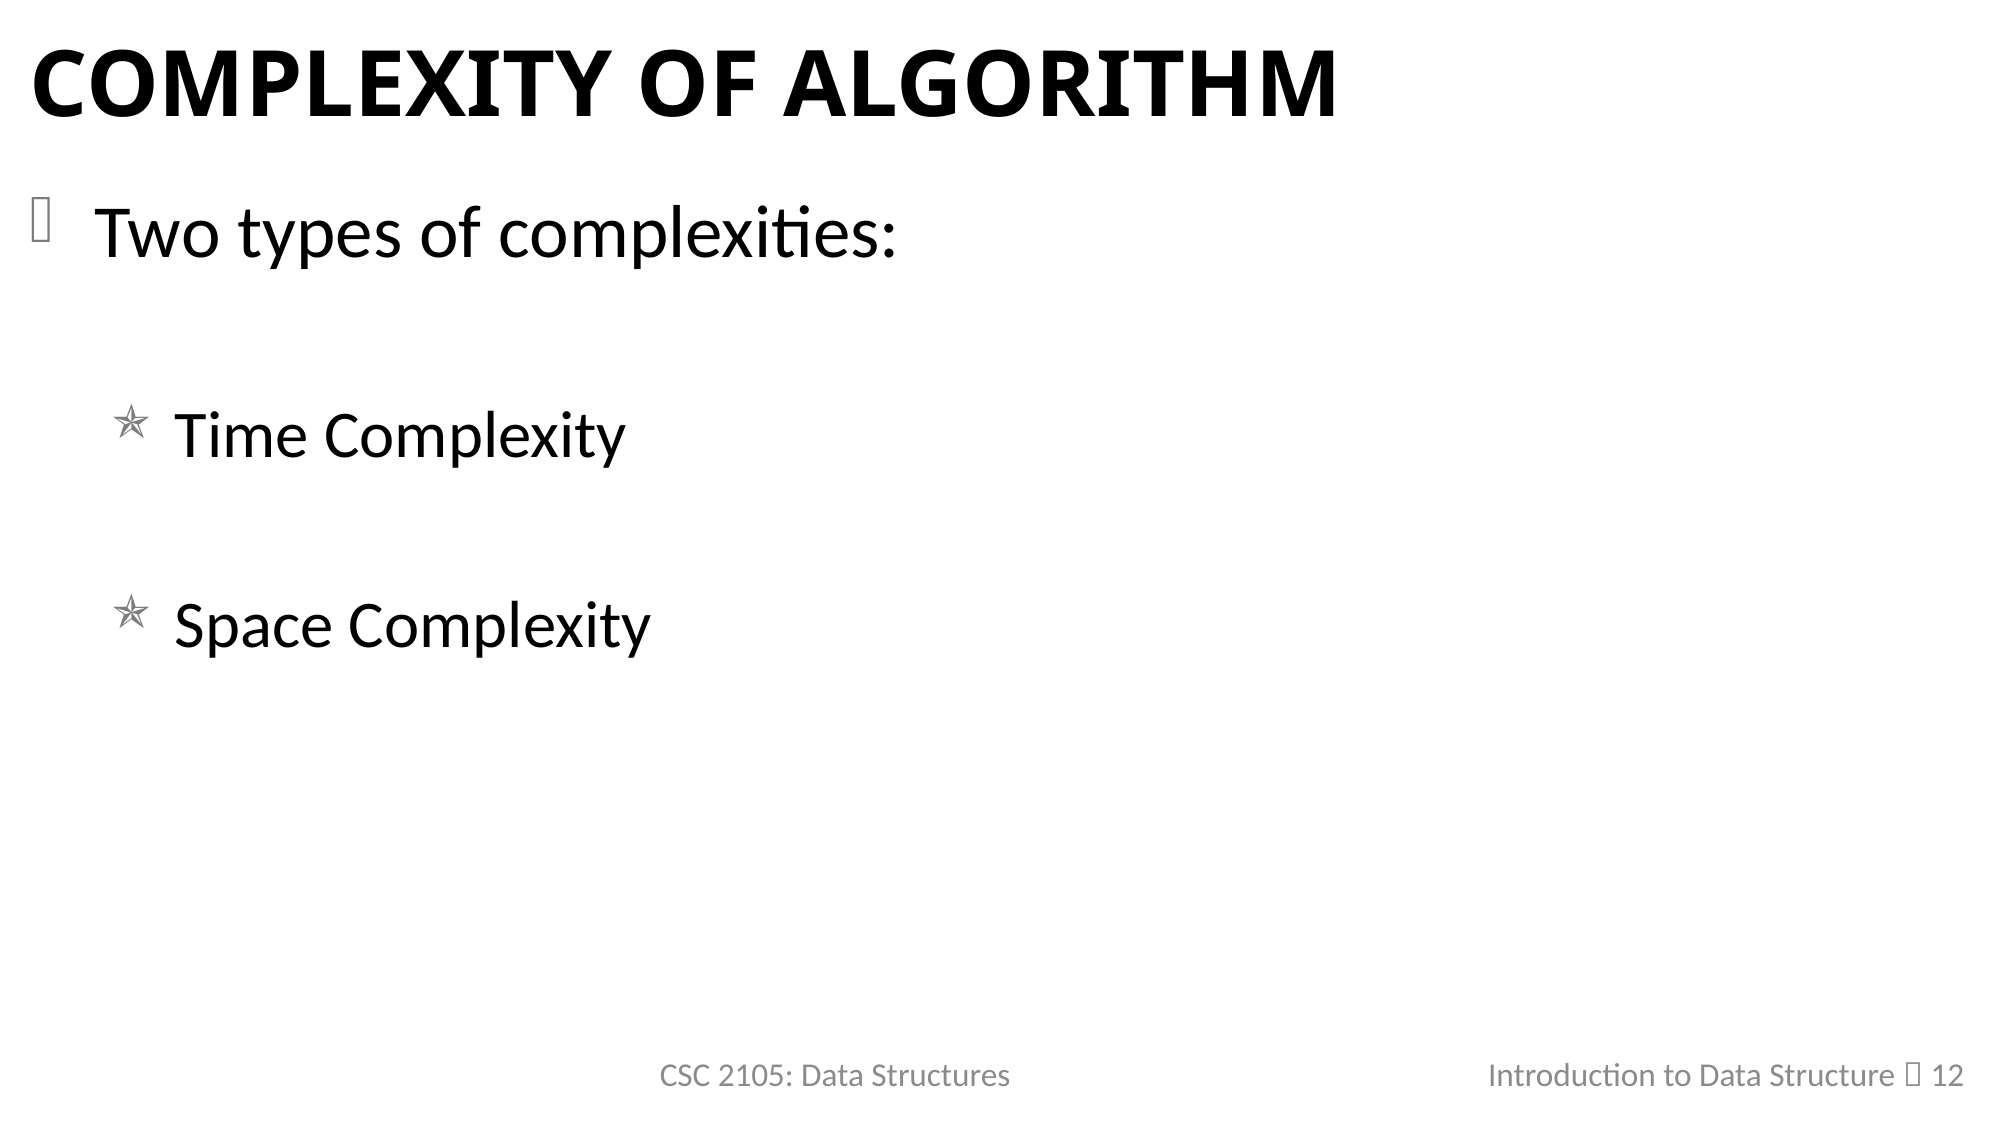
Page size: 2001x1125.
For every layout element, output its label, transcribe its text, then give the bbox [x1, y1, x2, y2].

slide_number Introduction to Data Structure  12 [1156, 1042, 1980, 1103]
title Complexity of algorithm [14, 16, 1980, 159]
footer CSC 2105: Data Structures [583, 1042, 1088, 1103]
list Two types of complexities: Time Complexity Space Complexity [14, 174, 1980, 1023]
